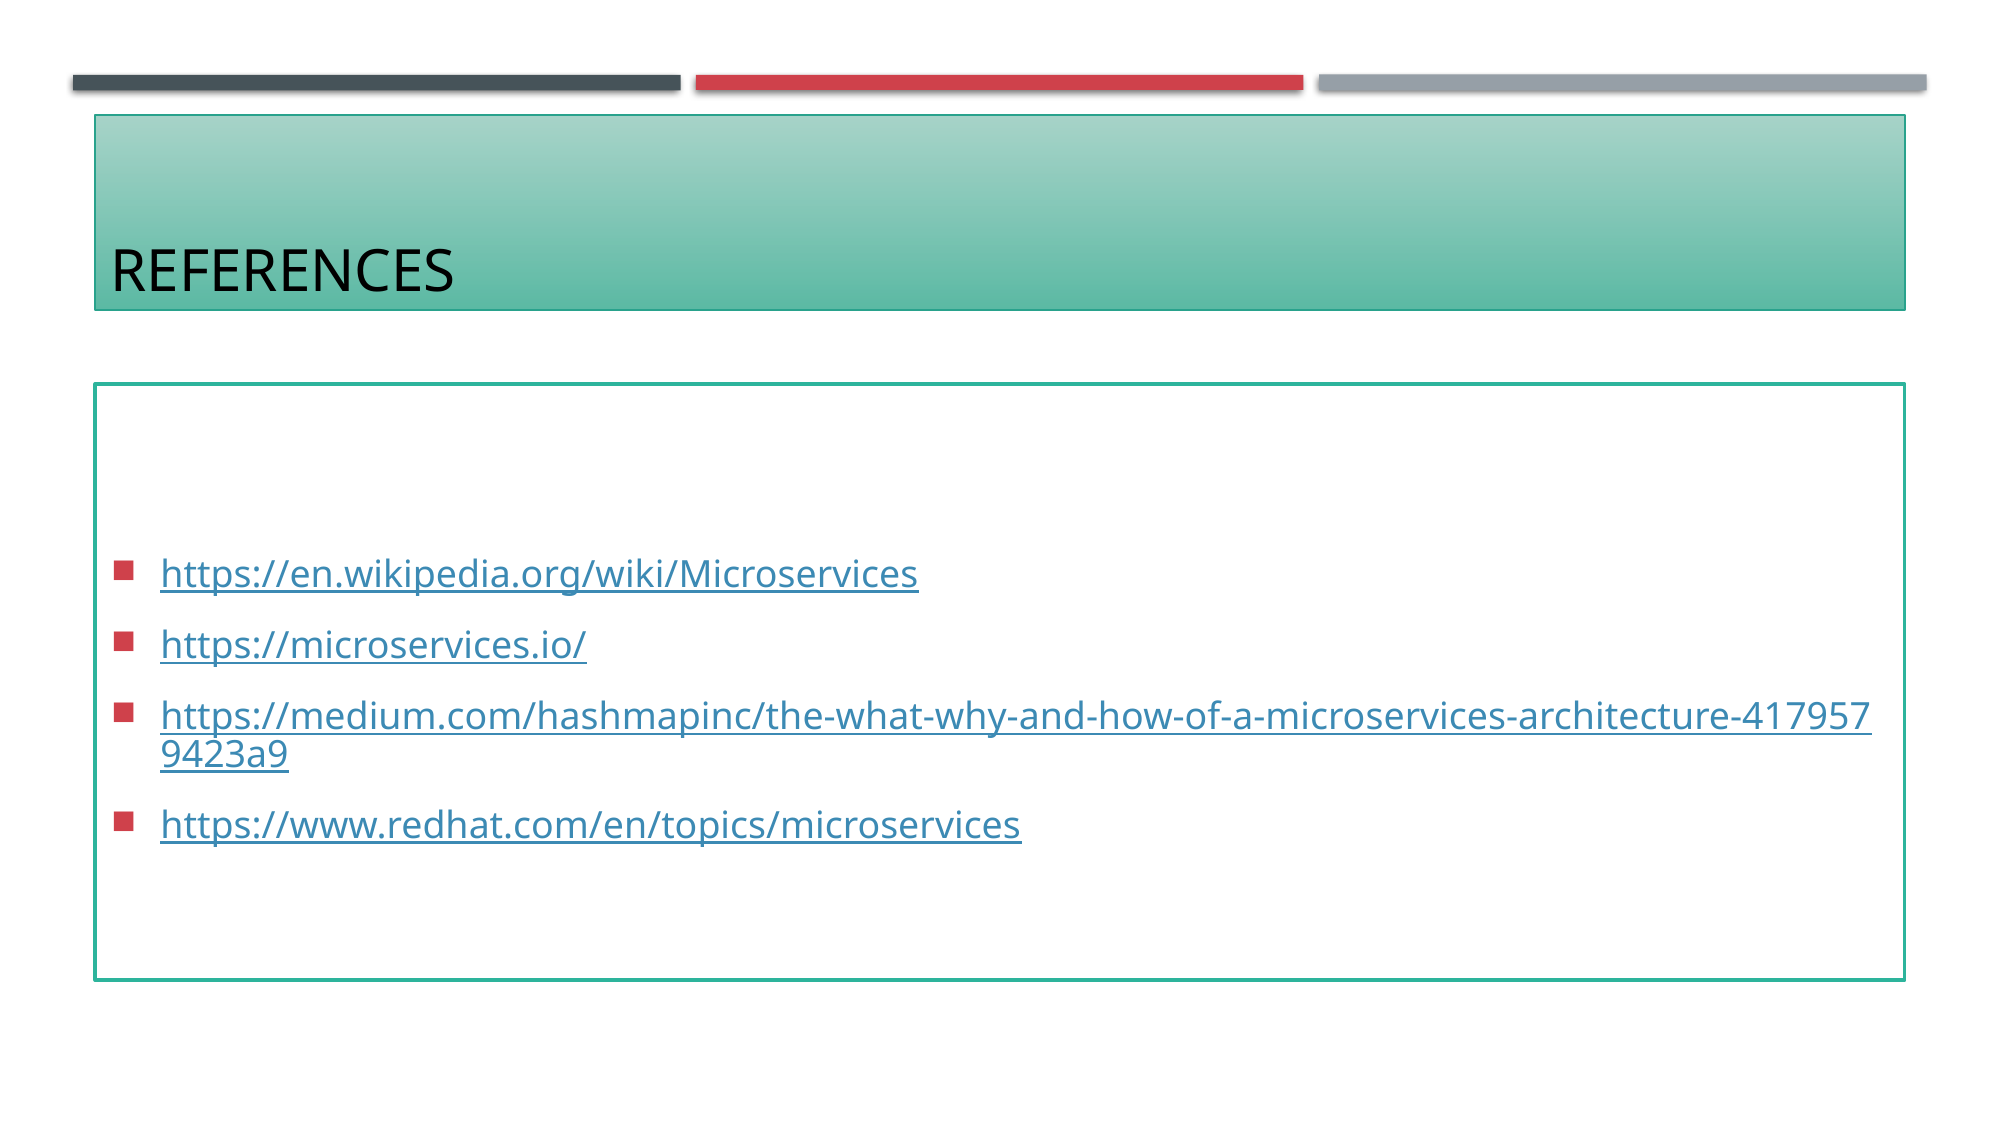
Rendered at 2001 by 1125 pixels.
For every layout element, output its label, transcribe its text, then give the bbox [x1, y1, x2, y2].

title REFERENCES [94, 114, 1906, 311]
list https://en.wikipedia.org/wiki/Microservices https://microservices.io/ https://medium.com/hashmapinc/the-what-why-and-how-of-a-microservices-architecture-4179579423a9 https://www.redhat.com/en/topics/microservices [93, 382, 1906, 982]
